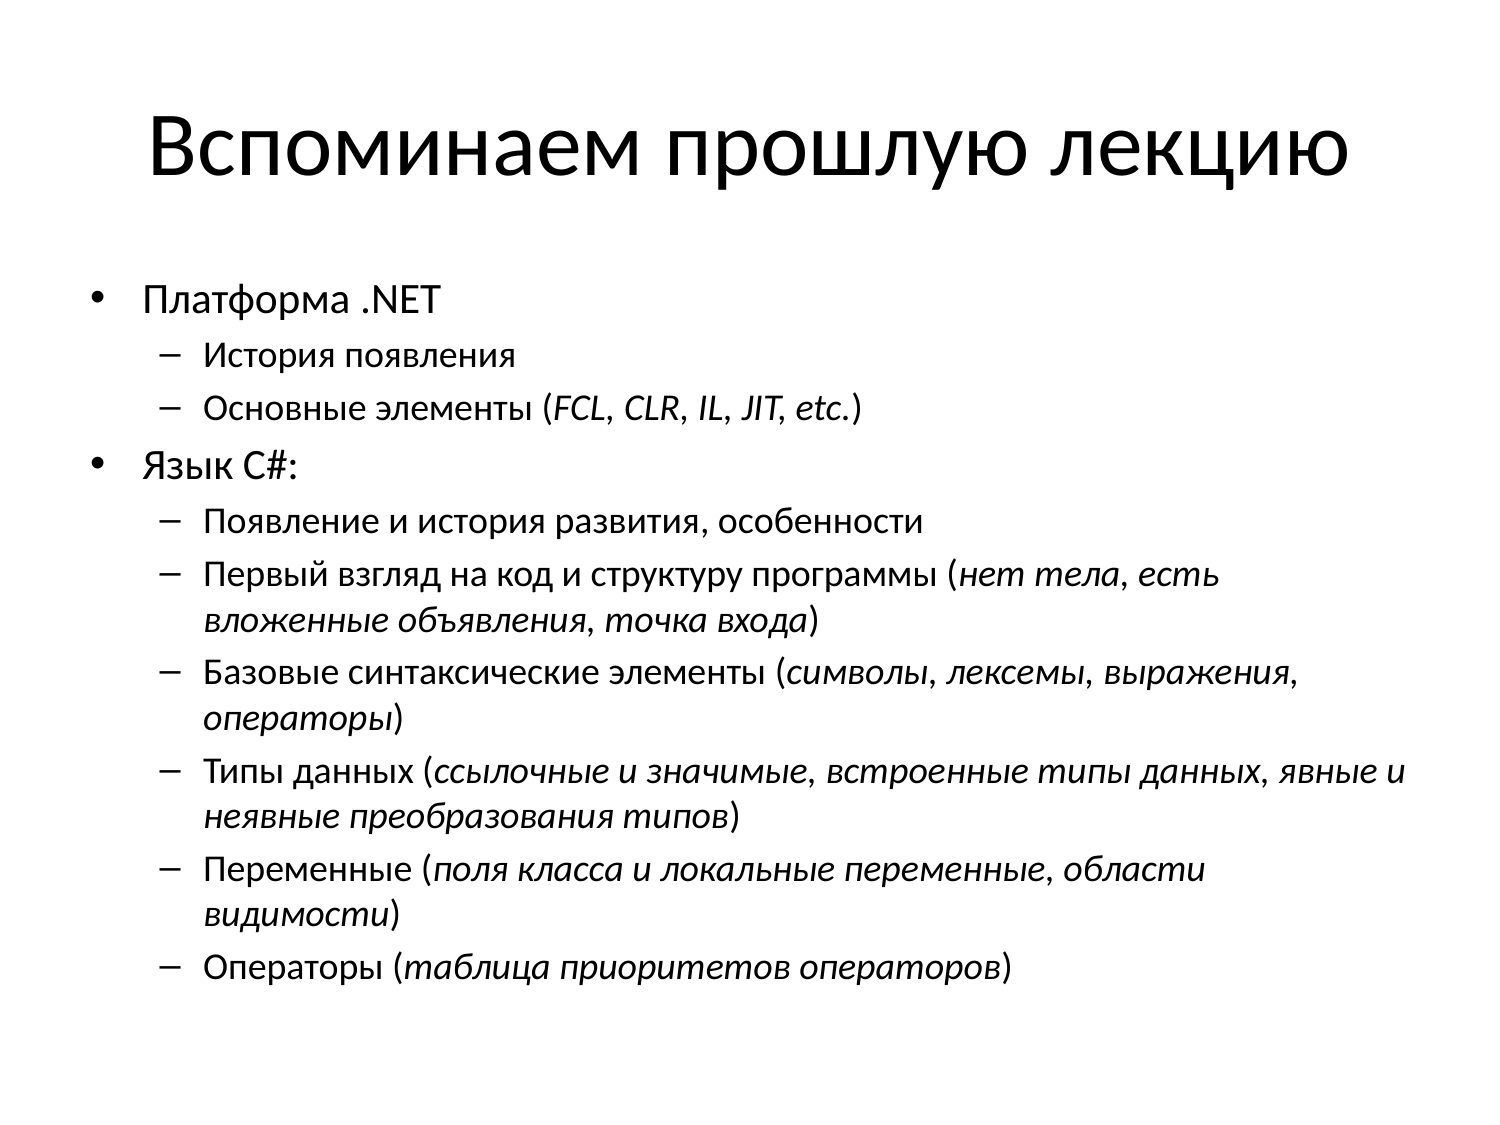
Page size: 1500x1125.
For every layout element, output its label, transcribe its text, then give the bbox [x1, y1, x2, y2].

title Вспоминаем прошлую лекцию [75, 45, 1425, 233]
list Платформа .NET История появления Основные элементы (FCL, CLR, IL, JIT, etc.) Язык С#: Появление и история развития, особенности Первый взгляд на код и структуру программы (нет тела, есть вложенные объявления, точка входа) Базовые синтаксические элементы (символы, лексемы, выражения, операторы) Типы данных (ссылочные и значимые, встроенные типы данных, явные и неявные преобразования типов) Переменные (поля класса и локальные переменные, области видимости) Операторы (таблица приоритетов операторов) [75, 262, 1425, 1005]
